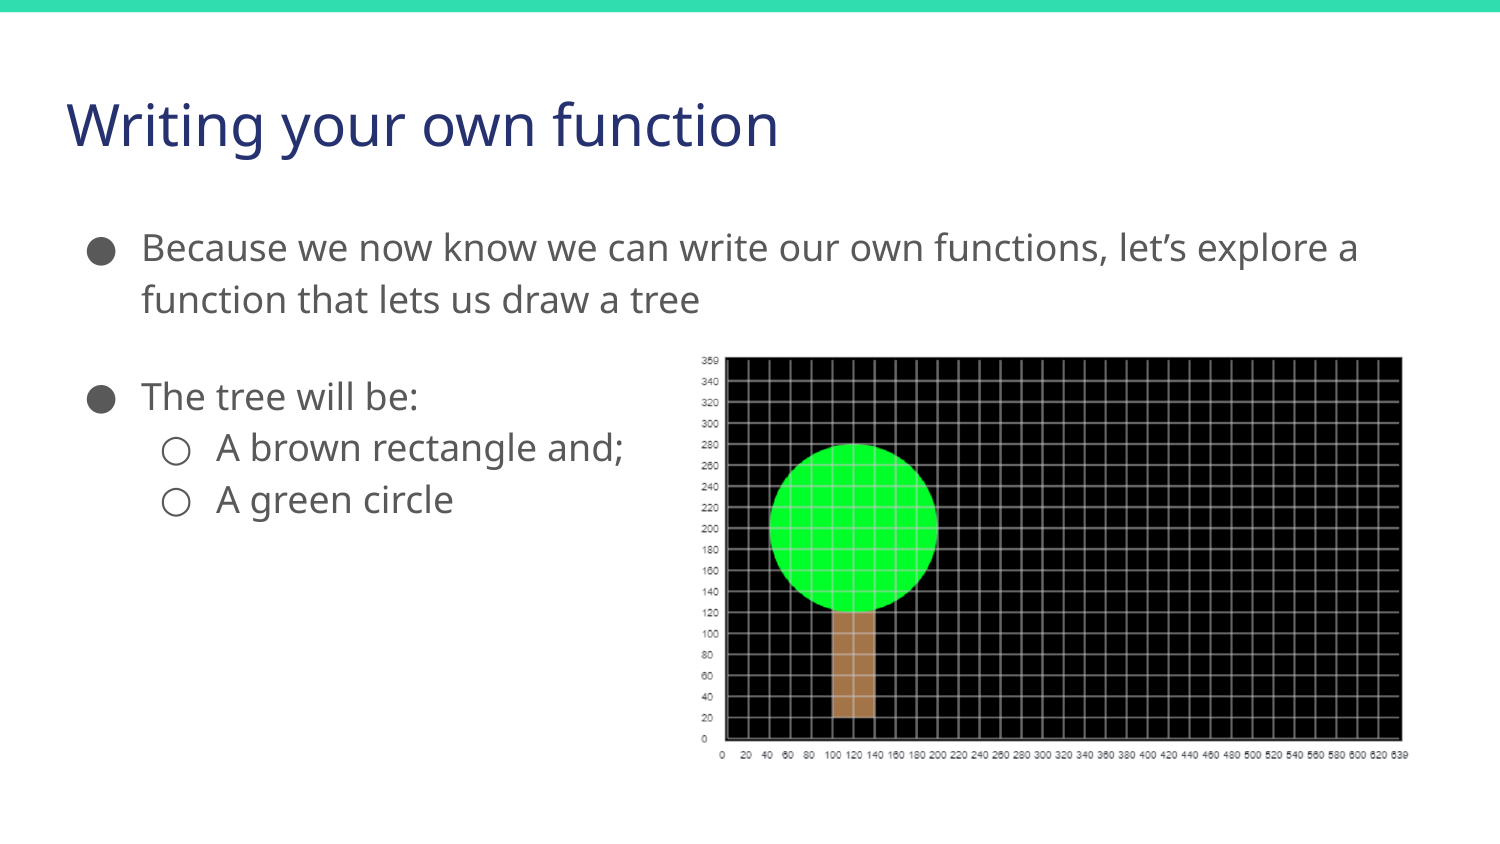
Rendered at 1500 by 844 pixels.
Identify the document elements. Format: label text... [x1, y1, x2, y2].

text_box Because we now know we can write our own functions, let’s explore a function that lets us draw a tree The tree will be: A brown rectangle and; A green circle [51, 202, 1449, 536]
text_box [0, 0, 1500, 13]
title Writing your own function [51, 72, 1449, 167]
picture [690, 340, 1420, 778]
